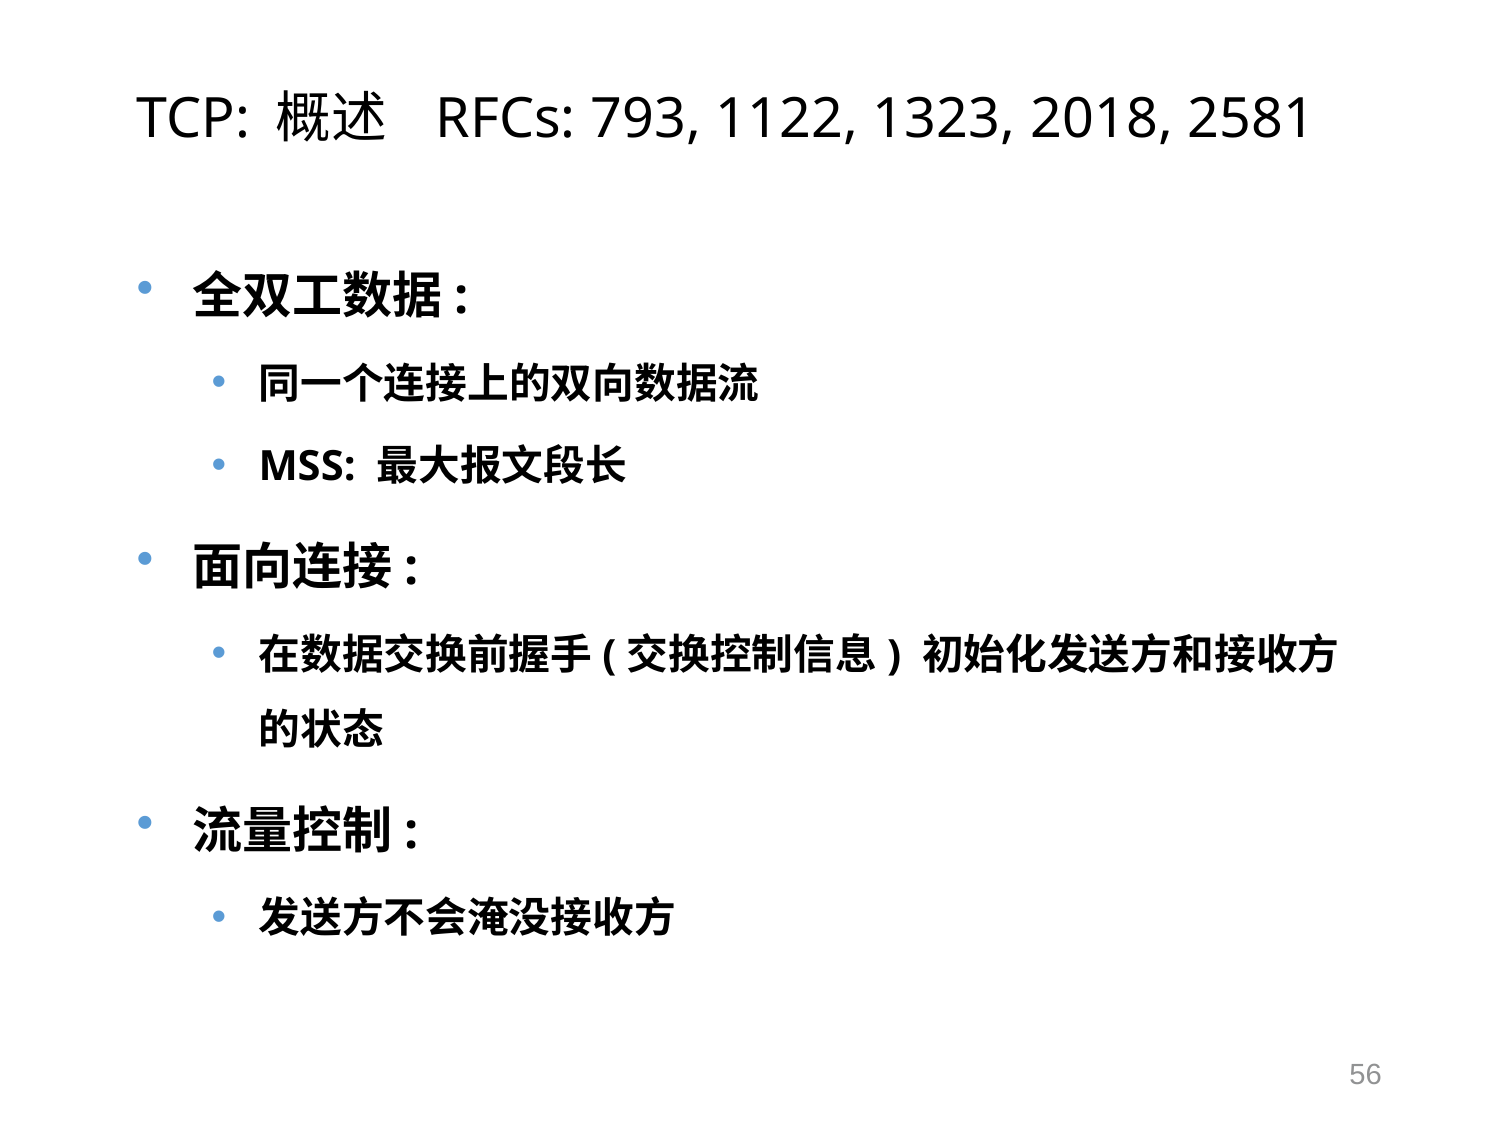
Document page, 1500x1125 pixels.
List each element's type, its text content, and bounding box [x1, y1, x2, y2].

slide_number 56 [1059, 1042, 1397, 1103]
list 全双工数据: 同一个连接上的双向数据流 MSS: 最大报文段长 面向连接: 在数据交换前握手(交换控制信息) 初始化发送方和接收方的状态 流量控制: 发送方不会淹没接收方 [121, 226, 1379, 890]
title TCP: 概述 RFCs: 793, 1122, 1323, 2018, 2581 [121, 62, 1486, 177]
